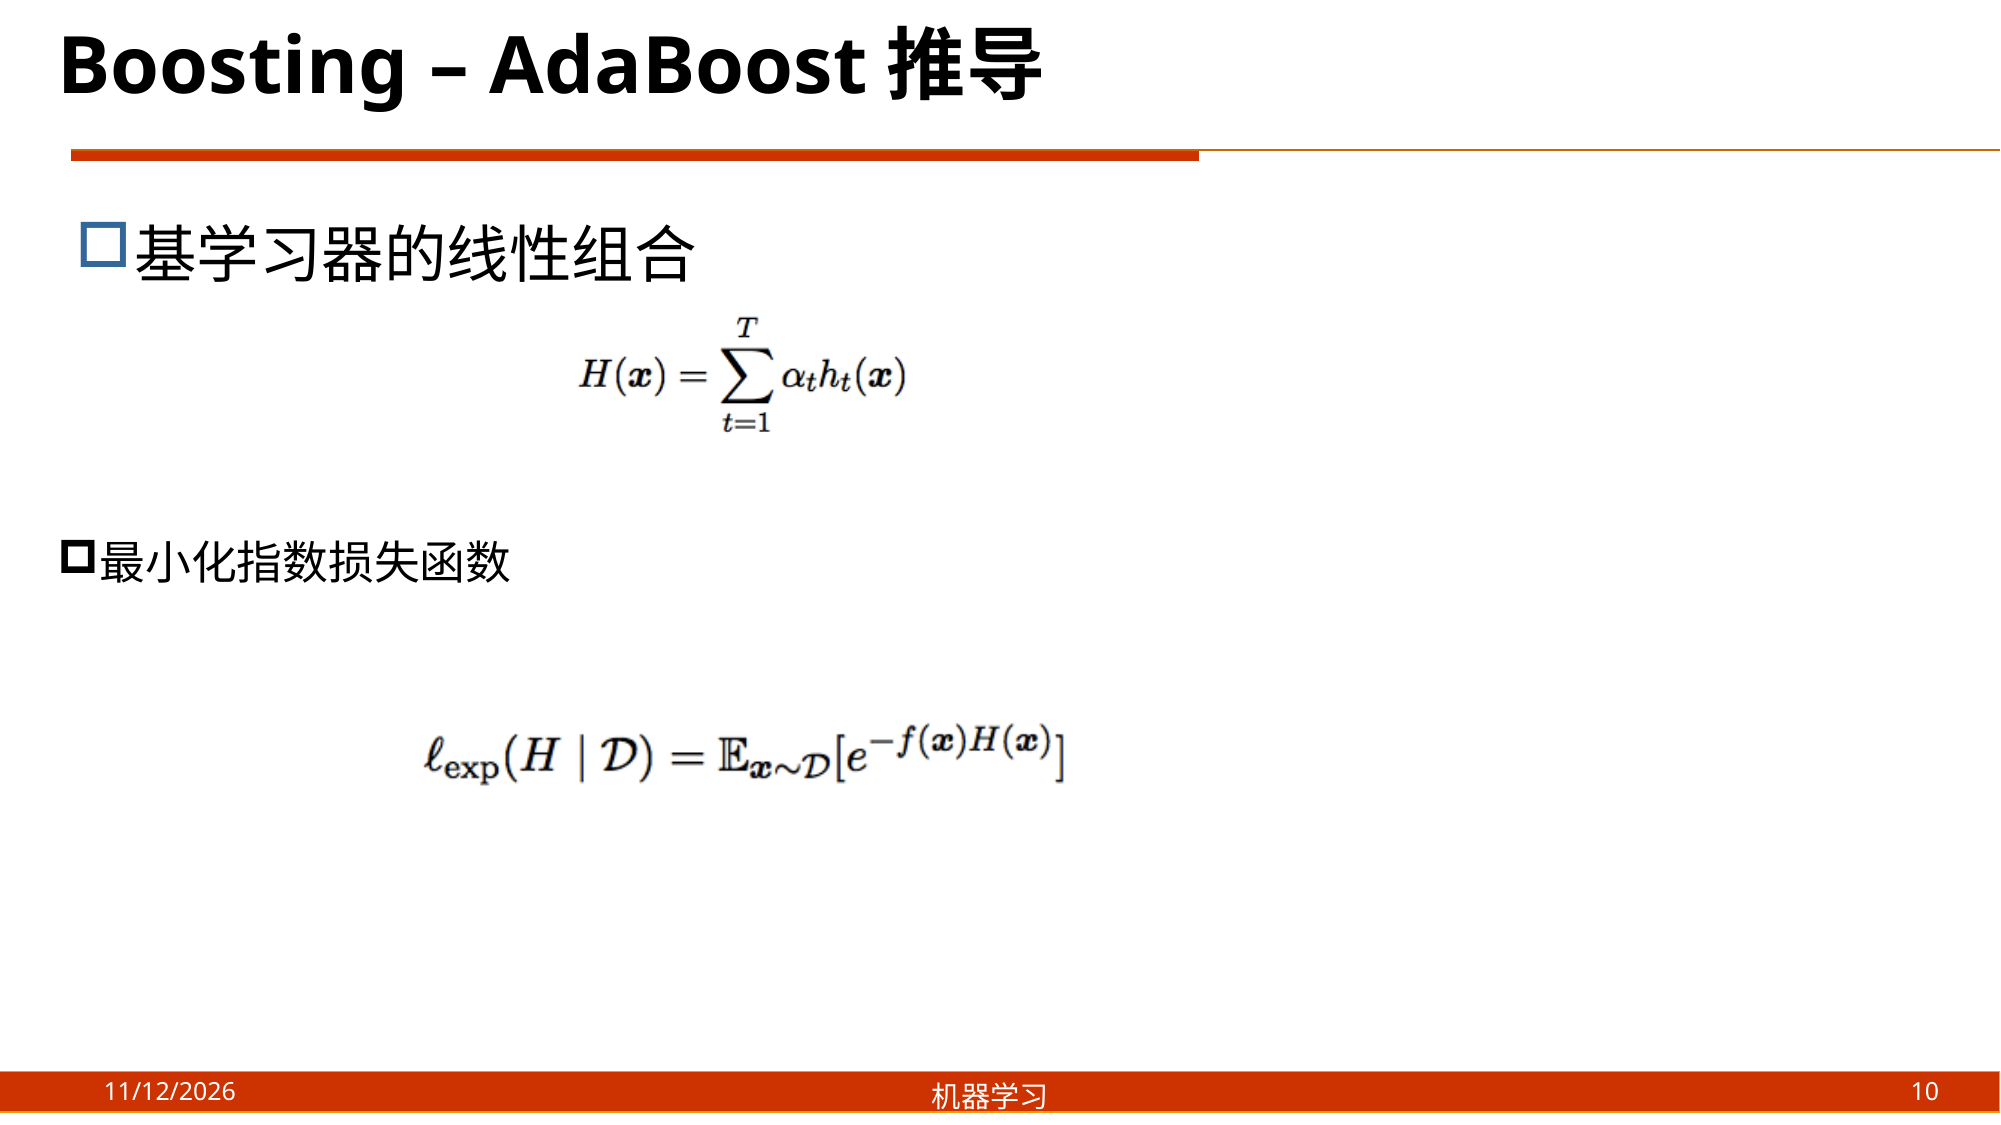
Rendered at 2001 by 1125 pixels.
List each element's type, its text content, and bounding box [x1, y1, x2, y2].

picture [575, 306, 924, 444]
slide_number 10 [1505, 1074, 1940, 1113]
picture [421, 700, 1078, 804]
text_box 基学习器的线性组合 [42, 207, 1457, 302]
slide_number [103, 1074, 538, 1115]
text_box Boosting – AdaBoost推导 [42, 7, 1337, 135]
text_box 最小化指数损失函数 [42, 532, 1457, 628]
